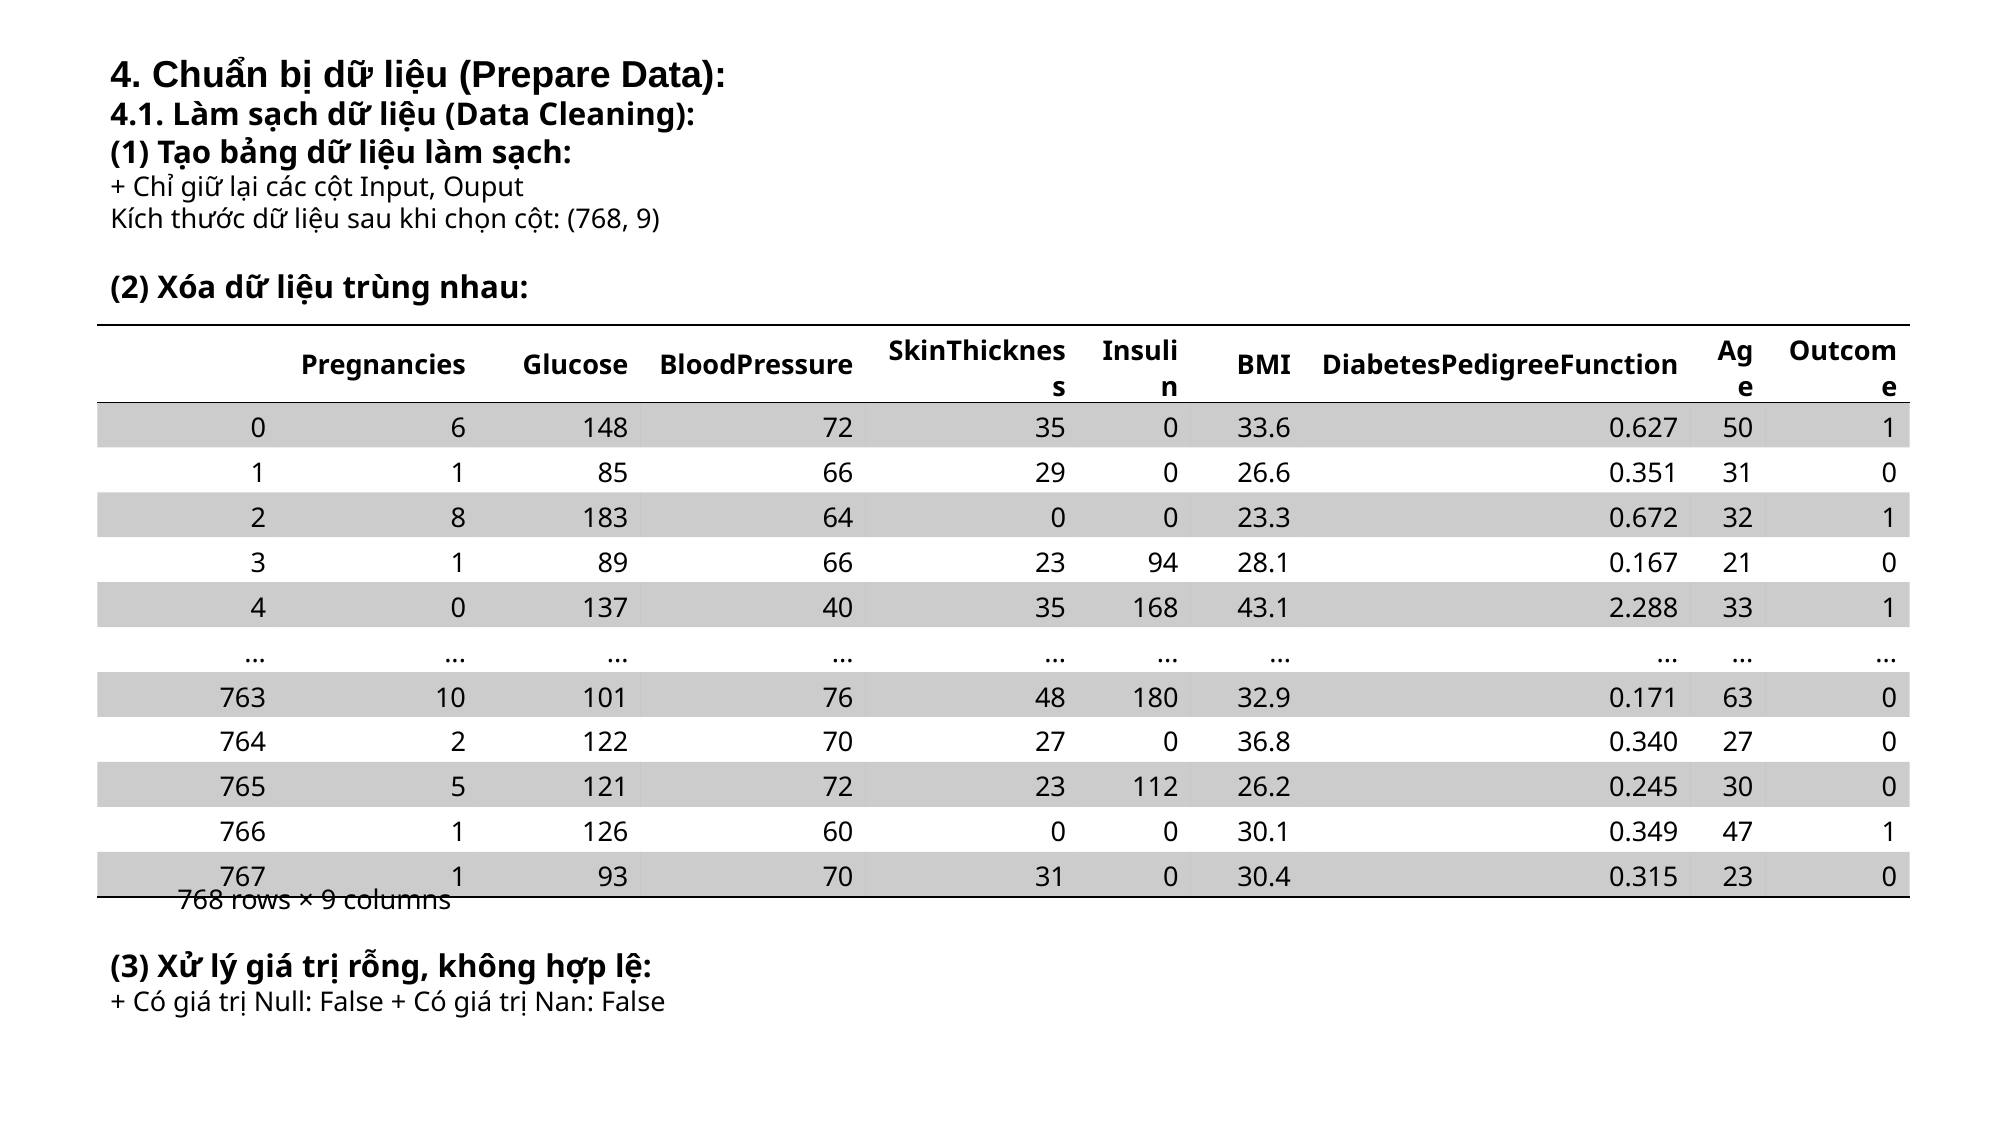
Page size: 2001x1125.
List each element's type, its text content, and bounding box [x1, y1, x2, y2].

table_cell 180 [1078, 672, 1191, 717]
table_cell ... [1303, 627, 1691, 672]
table_cell 21 [1691, 537, 1766, 582]
table_cell 0.245 [1303, 762, 1691, 807]
table_cell 122 [478, 717, 641, 762]
table_cell 0 [866, 492, 1078, 537]
table_cell 0.315 [1303, 852, 1691, 896]
table_cell 3 [97, 537, 279, 582]
table_cell 0 [1766, 717, 1910, 762]
table_cell 137 [478, 582, 641, 627]
table_cell 0.171 [1303, 672, 1691, 717]
table_cell 40 [641, 582, 866, 627]
table_cell 1 [97, 447, 279, 492]
table_cell 1 [279, 852, 478, 874]
table_cell 0.167 [1303, 537, 1691, 582]
table_cell 126 [478, 807, 641, 852]
table_header Insulin [1078, 326, 1191, 402]
table_cell 148 [478, 403, 641, 447]
table_cell 767 [97, 852, 279, 896]
table_cell 30.1 [1191, 807, 1303, 852]
table_cell 10 [279, 672, 478, 717]
table_cell 33 [1691, 582, 1766, 627]
table_cell 168 [1078, 582, 1191, 627]
table_cell 47 [1691, 807, 1766, 852]
table_cell 0.672 [1303, 492, 1691, 537]
table_cell 1 [279, 807, 478, 852]
table_cell 5 [279, 762, 478, 807]
table_cell 70 [641, 852, 866, 874]
table_header DiabetesPedigreeFunction [1303, 326, 1691, 402]
table_cell 1 [1766, 403, 1910, 447]
table_header Pregnancies [279, 326, 478, 402]
table_cell ... [478, 627, 641, 672]
table_cell 23 [866, 762, 1078, 807]
table_cell 27 [1691, 717, 1766, 762]
table_cell 8 [279, 492, 478, 537]
text_box 4. Chuẩn bị dữ liệu (Prepare Data): 4.1. Làm sạch dữ liệu (Data Cleaning): (1) Tạo bảng dữ liệu làm sạch: + Chỉ giữ lại các cột Input, Ouput Kích thước dữ liệu sau khi chọn cột: (768, 9) (2) Xóa dữ liệu trùng nhau: [95, 42, 1721, 345]
table_cell 50 [1691, 403, 1766, 447]
table_cell 0 [866, 807, 1078, 852]
table_cell 1 [279, 537, 478, 582]
table_cell 0 [1766, 447, 1910, 492]
table_cell 101 [478, 672, 641, 717]
table_cell 0.340 [1303, 717, 1691, 762]
table_cell 70 [641, 717, 866, 762]
table_cell 30 [1691, 762, 1766, 807]
table_cell 60 [641, 807, 866, 852]
table_cell 27 [866, 717, 1078, 762]
table_cell 1 [1766, 807, 1910, 852]
table_cell 2 [97, 492, 279, 537]
table_cell 0 [97, 403, 279, 447]
table_cell 0 [1766, 852, 1910, 896]
table_header BloodPressure [641, 326, 866, 402]
table_header Outcome [1766, 326, 1910, 402]
table_cell 0 [1766, 762, 1910, 807]
table_cell 66 [641, 447, 866, 492]
table_cell 1 [279, 447, 478, 492]
table_cell 766 [97, 807, 279, 852]
table_cell 33.6 [1191, 403, 1303, 447]
table_cell 89 [478, 537, 641, 582]
table_cell 23.3 [1191, 492, 1303, 537]
table_cell 72 [641, 403, 866, 447]
table_cell 765 [97, 762, 279, 807]
table_cell ... [866, 627, 1078, 672]
table_cell 2.288 [1303, 582, 1691, 627]
table_cell 64 [641, 492, 866, 537]
table_header SkinThickness [866, 326, 1078, 402]
table_cell 35 [866, 582, 1078, 627]
table_header [97, 326, 279, 402]
table_cell 72 [641, 762, 866, 807]
table_cell ... [1078, 627, 1191, 672]
text_box 768 rows × 9 columns [162, 874, 1163, 923]
table_cell 0.627 [1303, 403, 1691, 447]
table_cell 30.4 [1191, 852, 1303, 896]
table_cell 1 [1766, 492, 1910, 537]
table_cell 36.8 [1191, 717, 1303, 762]
table_cell 26.6 [1191, 447, 1303, 492]
table_cell 1 [1766, 582, 1910, 627]
table_cell ... [279, 627, 478, 672]
table_cell ... [1691, 627, 1766, 672]
table_header BMI [1191, 326, 1303, 402]
table_cell 0 [1078, 807, 1191, 852]
table_cell 121 [478, 762, 641, 807]
table_cell 28.1 [1191, 537, 1303, 582]
table_cell 0.349 [1303, 807, 1691, 852]
table_cell 93 [478, 852, 641, 874]
text_box (3) Xử lý giá trị rỗng, không hợp lệ: + Có giá trị Null: False + Có giá trị Nan: False [95, 939, 1096, 1024]
table_cell 26.2 [1191, 762, 1303, 807]
table_cell 0 [1078, 852, 1191, 896]
table_cell 32.9 [1191, 672, 1303, 717]
table_header Glucose [478, 326, 641, 402]
table_cell 31 [1691, 447, 1766, 492]
table_cell 0 [1078, 492, 1191, 537]
table_cell 23 [866, 537, 1078, 582]
table_cell 66 [641, 537, 866, 582]
table_cell ... [97, 627, 279, 672]
table_cell 0 [1078, 403, 1191, 447]
table_cell 763 [97, 672, 279, 717]
table_cell 112 [1078, 762, 1191, 807]
table_cell 85 [478, 447, 641, 492]
table_cell 63 [1691, 672, 1766, 717]
table_cell 764 [97, 717, 279, 762]
table_cell 2 [279, 717, 478, 762]
table_cell ... [1766, 627, 1910, 672]
table_cell 0 [1078, 717, 1191, 762]
table_cell 43.1 [1191, 582, 1303, 627]
table_cell 48 [866, 672, 1078, 717]
table_cell 0 [279, 582, 478, 627]
table_cell ... [641, 627, 866, 672]
table_cell 35 [866, 403, 1078, 447]
table_cell 32 [1691, 492, 1766, 537]
table_cell 0.351 [1303, 447, 1691, 492]
table_cell 23 [1691, 852, 1766, 896]
table_cell 6 [279, 403, 478, 447]
table_cell 183 [478, 492, 641, 537]
table_cell 0 [1766, 672, 1910, 717]
table_cell 94 [1078, 537, 1191, 582]
table_cell 4 [97, 582, 279, 627]
table_cell 0 [1766, 537, 1910, 582]
table_cell 31 [866, 852, 1078, 874]
table_cell 76 [641, 672, 866, 717]
table_cell 0 [1078, 447, 1191, 492]
table_cell 29 [866, 447, 1078, 492]
table_cell ... [1191, 627, 1303, 672]
table_header Age [1691, 326, 1766, 402]
